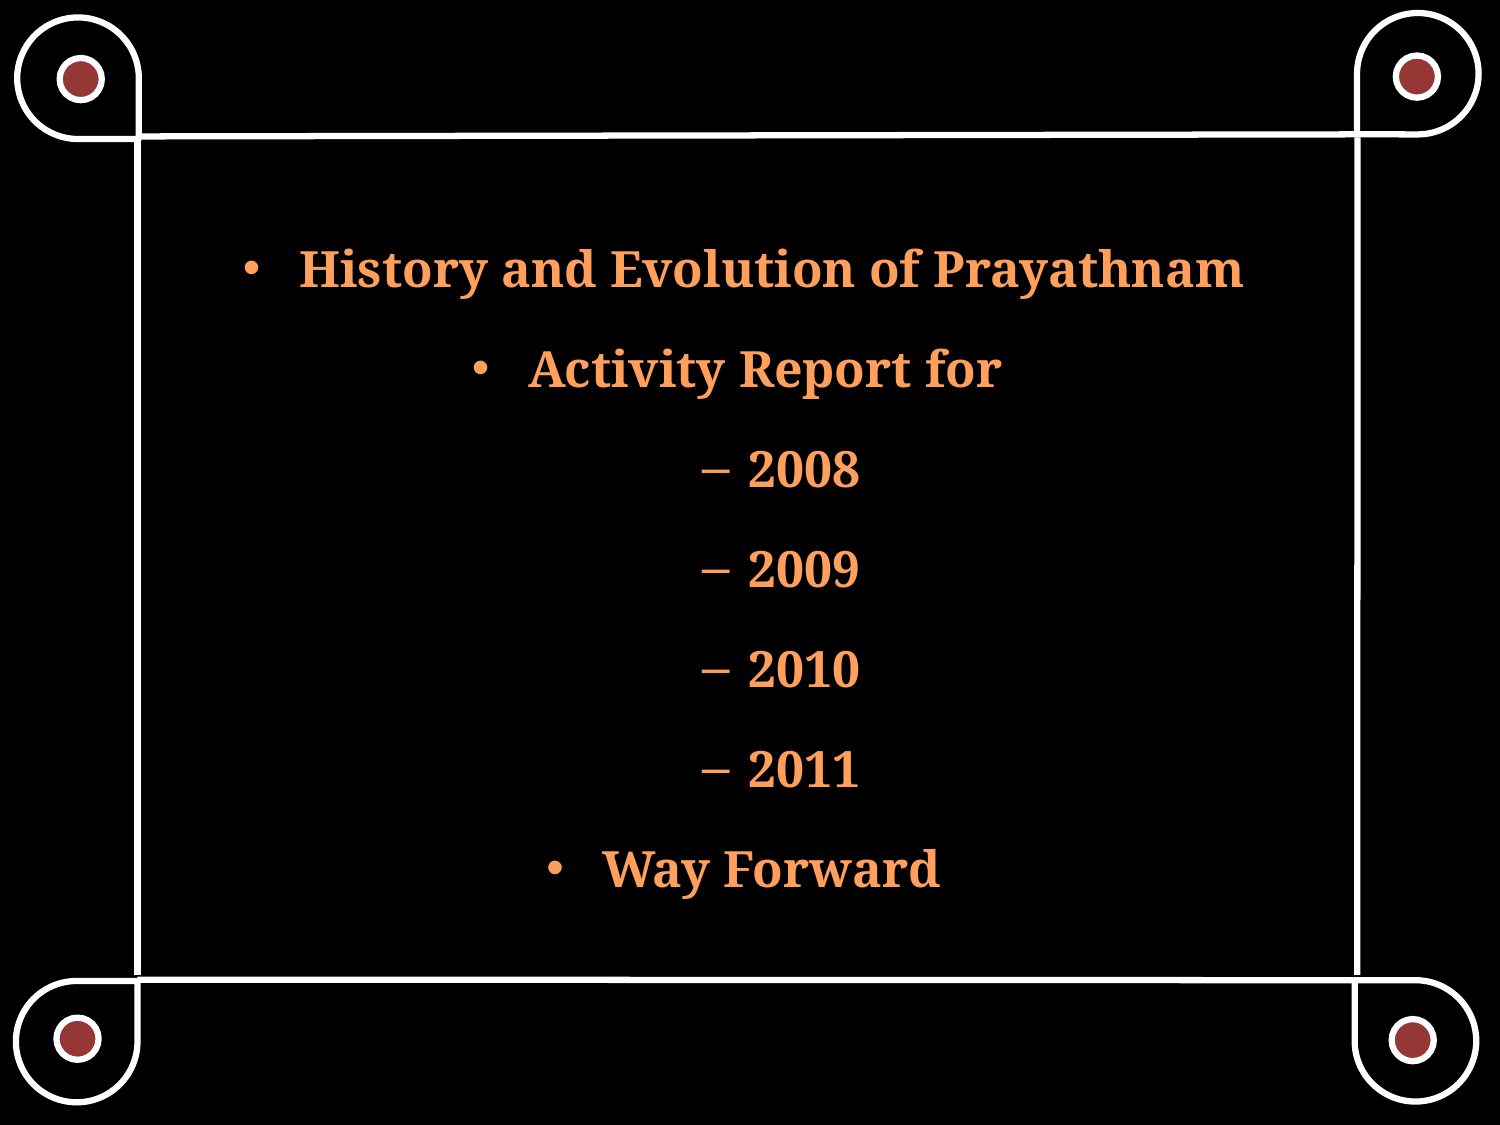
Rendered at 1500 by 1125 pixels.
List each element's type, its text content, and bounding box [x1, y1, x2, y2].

text_box [24, 187, 1500, 398]
list History and Evolution of Prayathnam Activity Report for 2008 2009 2010 2011 Way Forward [162, 200, 1325, 950]
